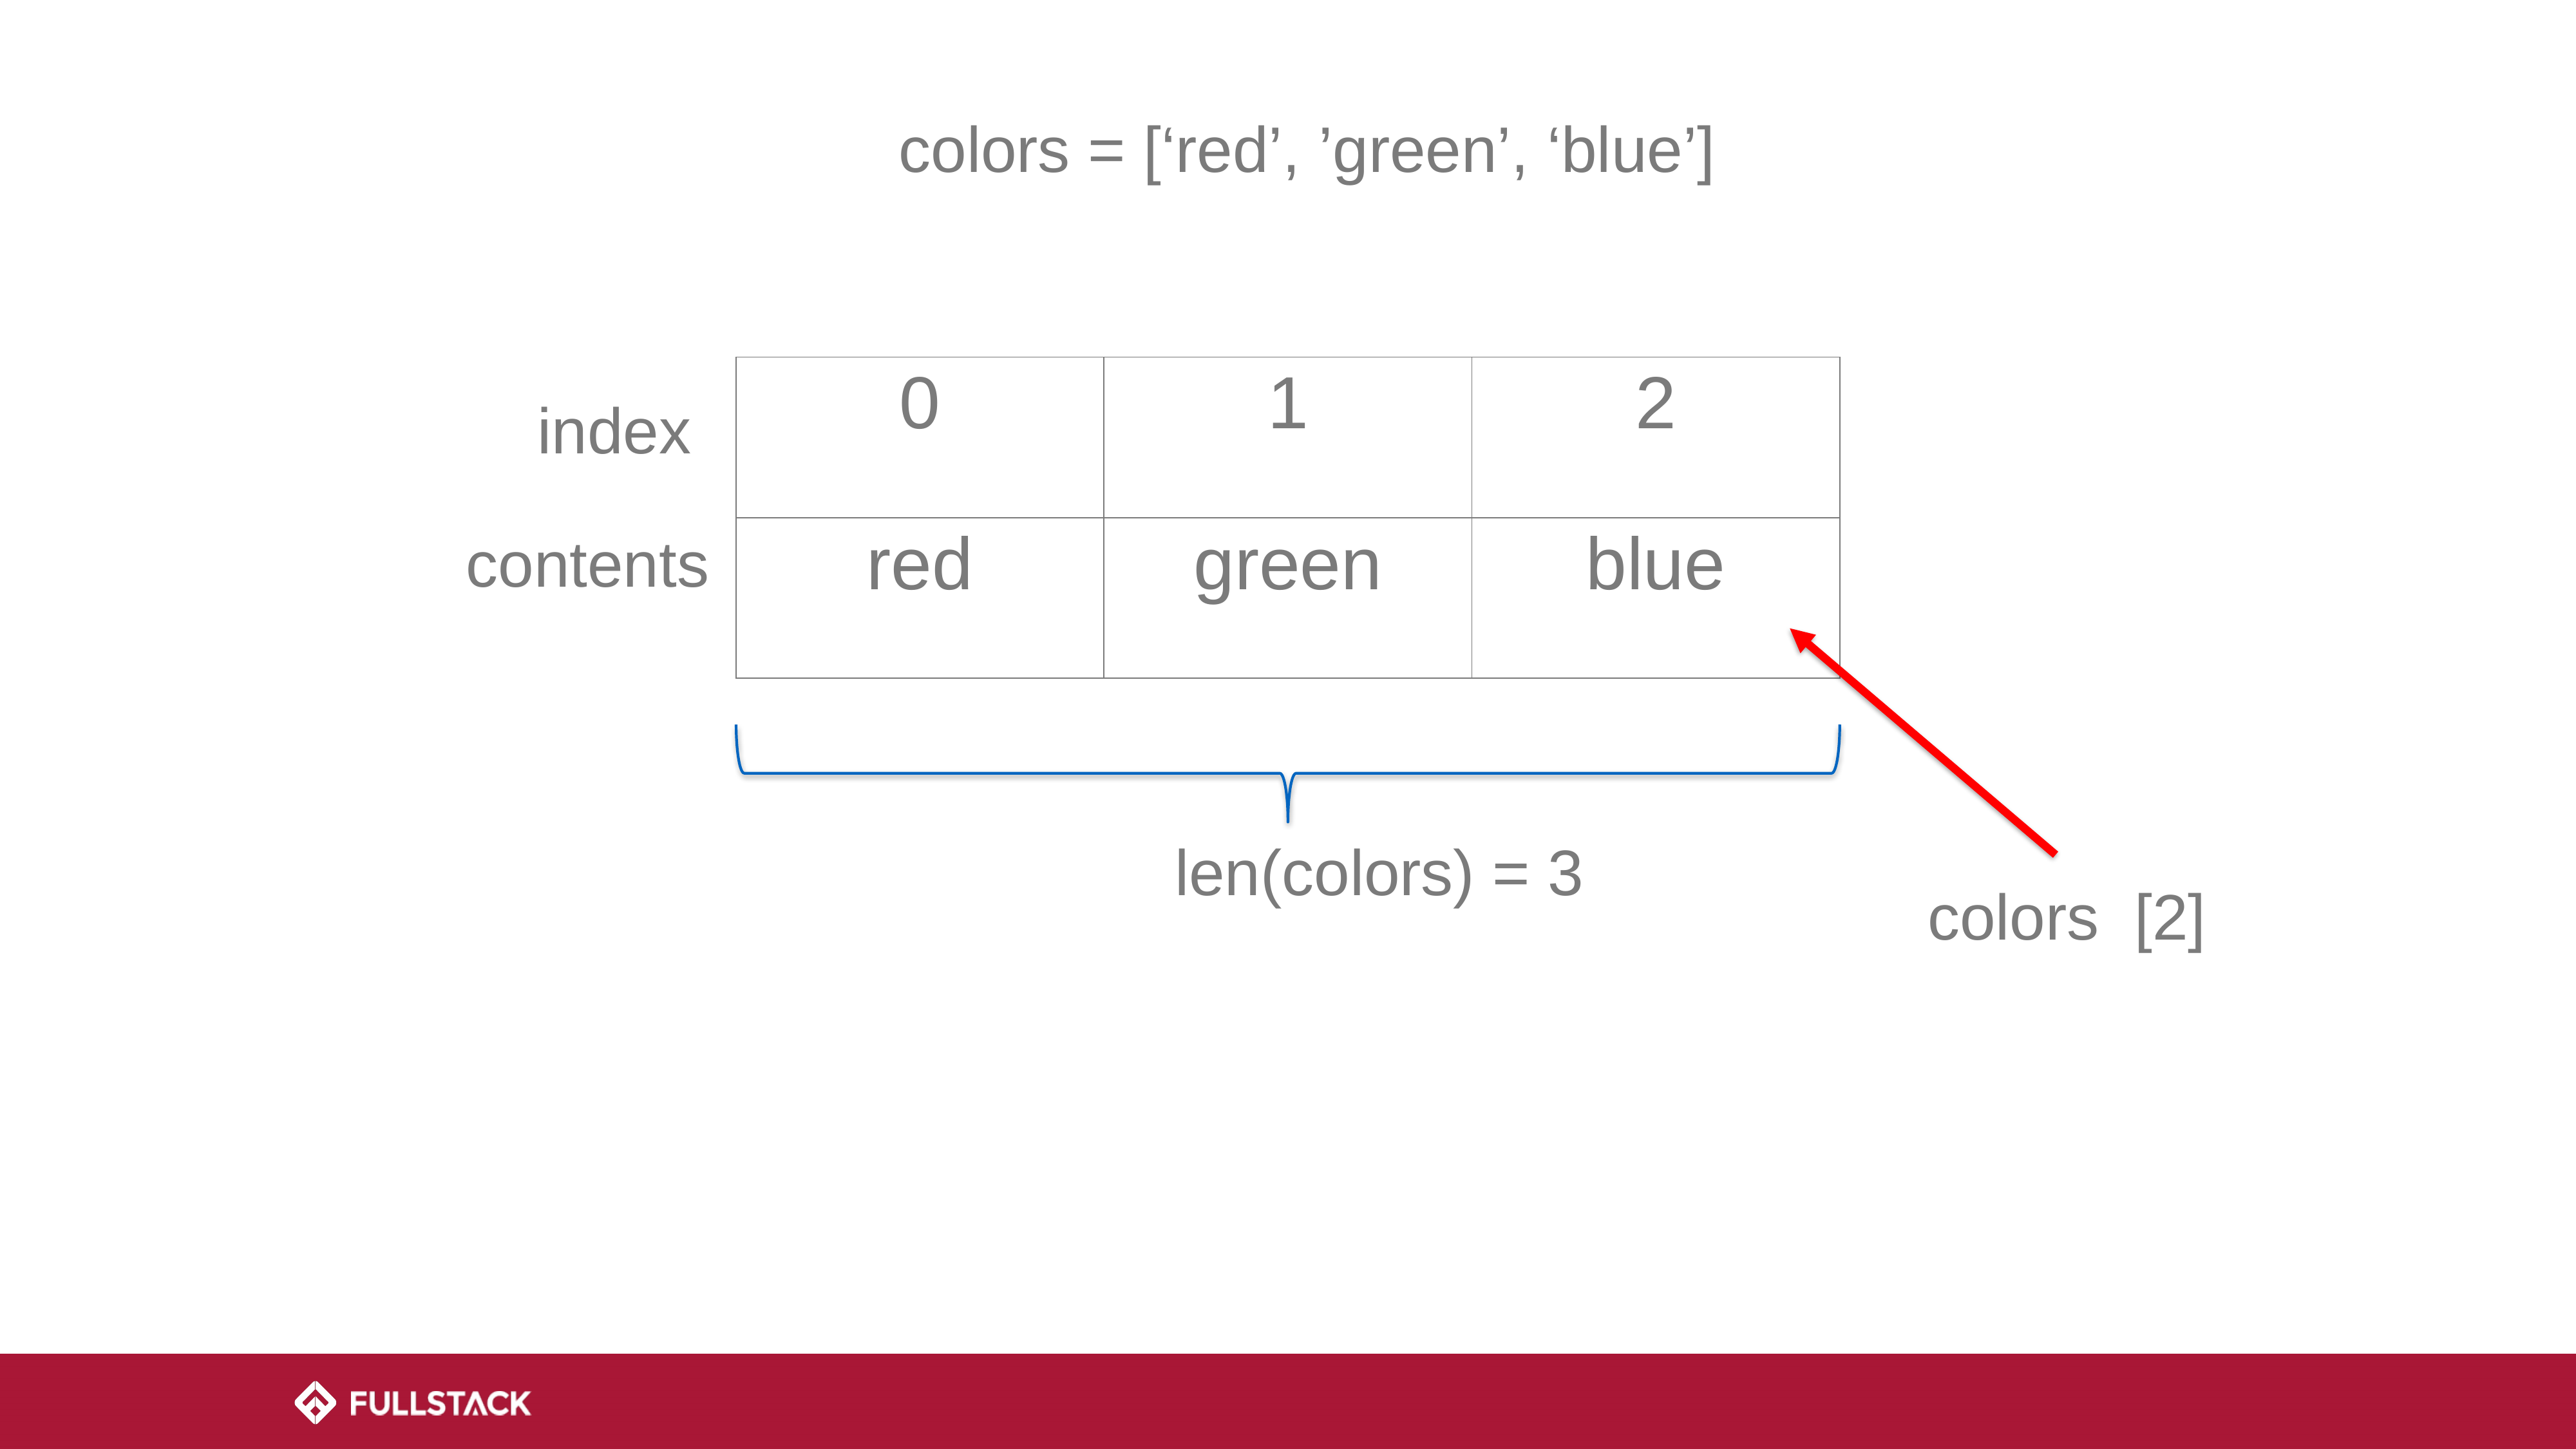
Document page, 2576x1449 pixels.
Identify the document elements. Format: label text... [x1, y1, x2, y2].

text_box colors = [‘red’, ’green’, ‘blue’] [894, 103, 1749, 191]
text_box [736, 724, 1786, 822]
table_header 1 [1104, 357, 1472, 517]
table_cell red [737, 518, 1103, 677]
text_box index [533, 384, 699, 471]
table_header 0 [737, 357, 1103, 517]
text_box colors [2] [1922, 870, 2215, 958]
table_cell green [1104, 518, 1472, 677]
table_header 2 [1472, 357, 1839, 517]
text_box len(colors) = 3 [1170, 826, 1595, 914]
picture [0, 1354, 2576, 1449]
table_cell blue [1472, 518, 1839, 677]
text_box contents [461, 517, 717, 605]
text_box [1790, 628, 2056, 855]
